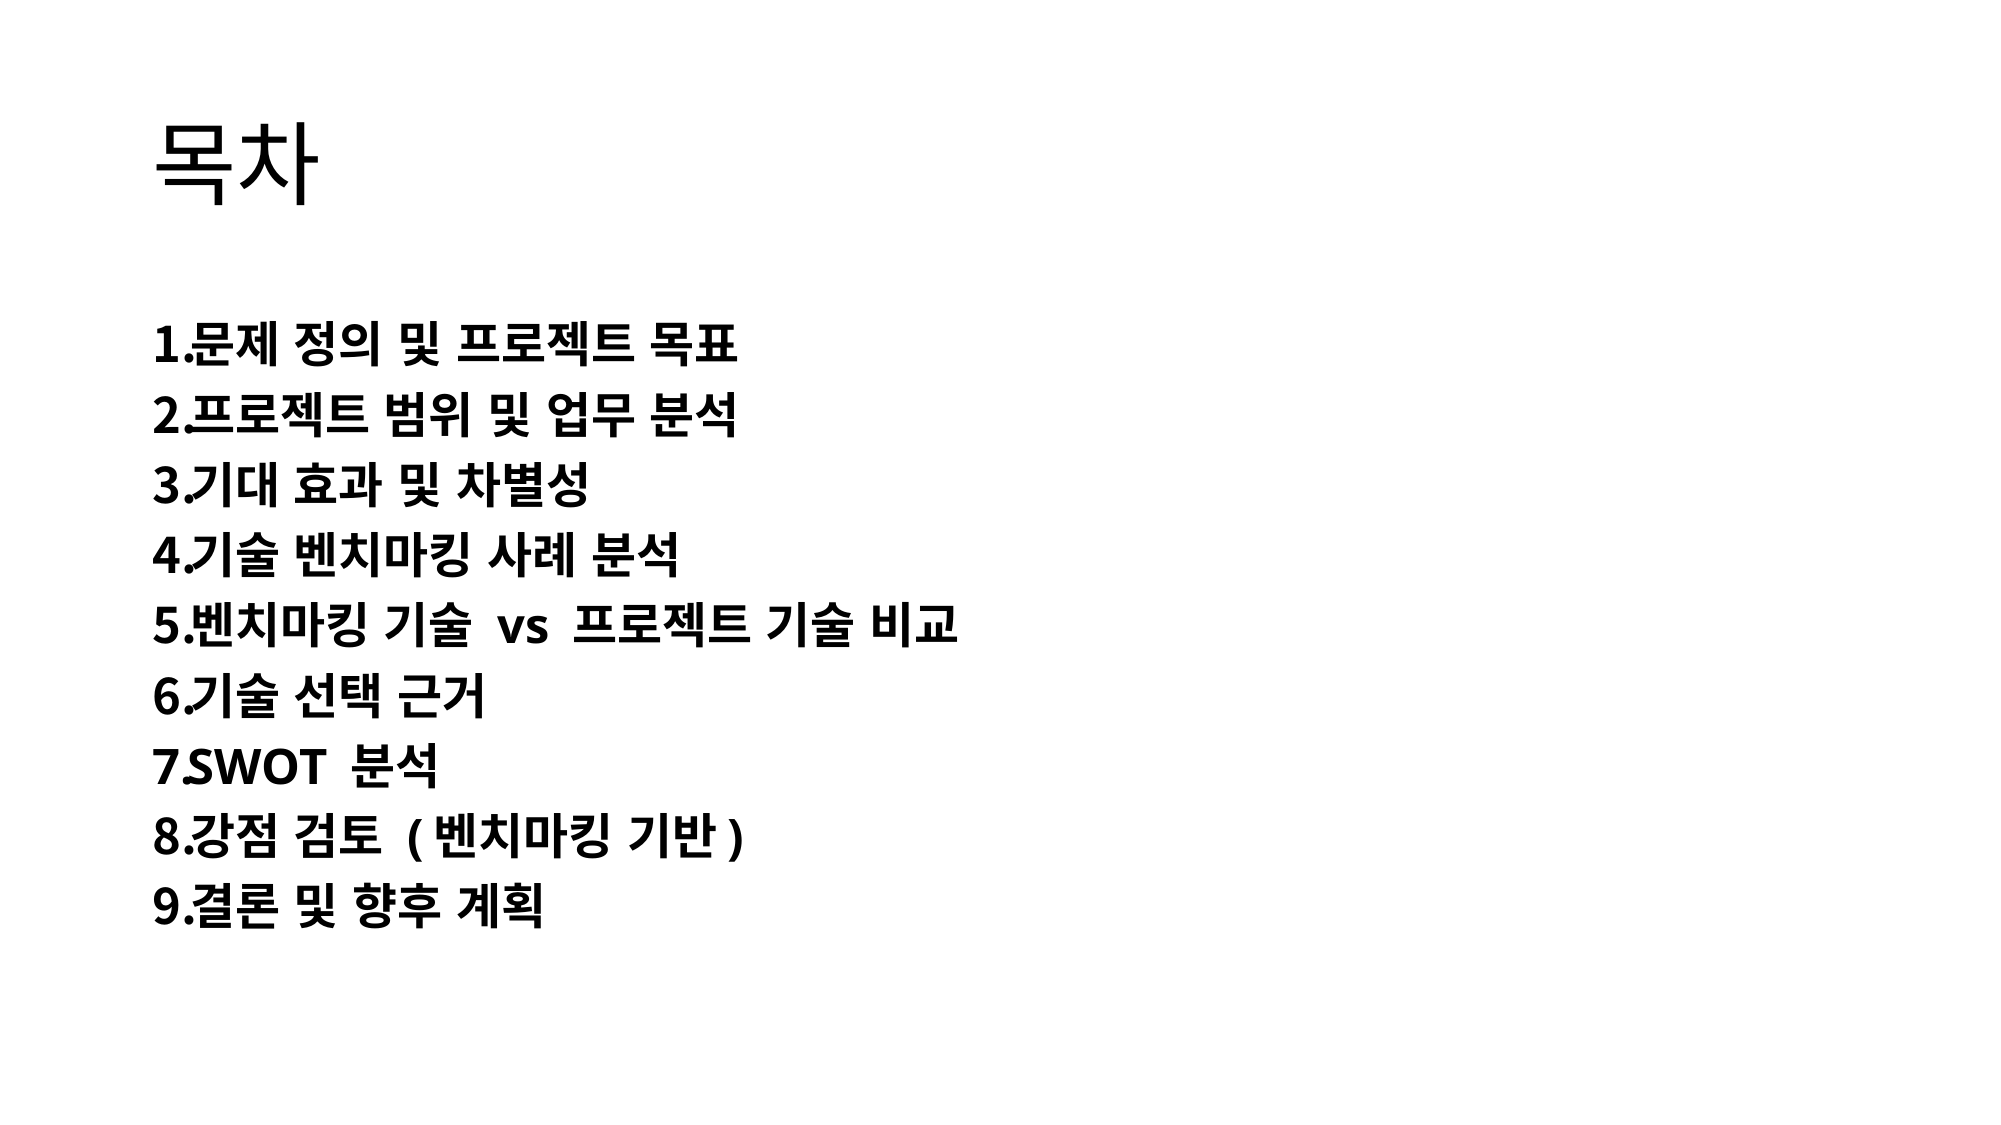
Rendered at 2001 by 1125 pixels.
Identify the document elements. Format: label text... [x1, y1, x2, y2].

title 목차 [137, 59, 1863, 237]
list 문제 정의 및 프로젝트 목표 프로젝트 범위 및 업무 분석 기대 효과 및 차별성 기술 벤치마킹 사례 분석 벤치마킹 기술 vs 프로젝트 기술 비교 기술 선택 근거 SWOT 분석 강점 검토 (벤치마킹 기반) 결론 및 향후 계획 [137, 237, 1863, 951]
